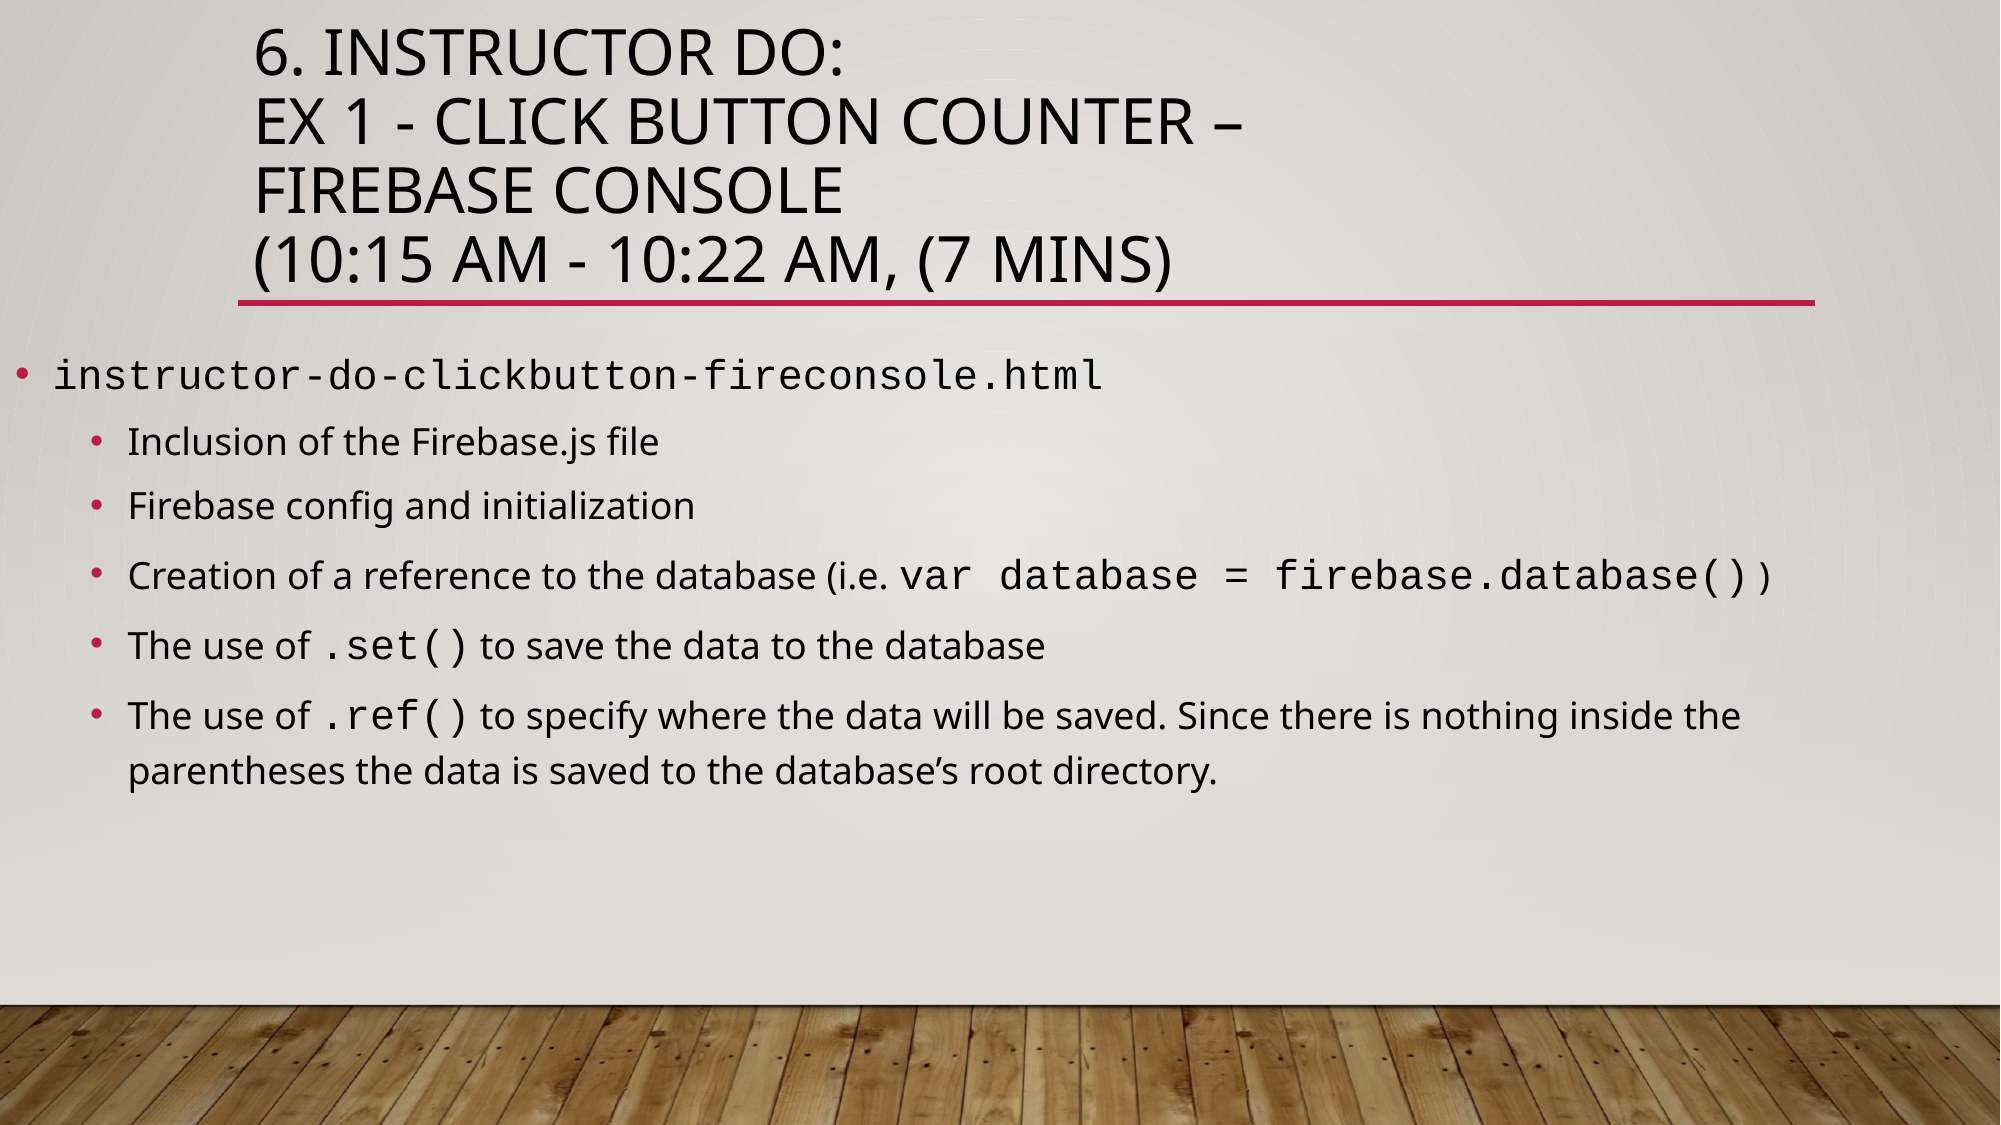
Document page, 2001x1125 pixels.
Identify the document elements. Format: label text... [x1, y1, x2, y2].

list instructor-do-clickbutton-fireconsole.html Inclusion of the Firebase.js file Firebase config and initialization Creation of a reference to the database (i.e. var database = firebase.database() ) The use of .set() to save the data to the database The use of .ref() to specify where the data will be saved. Since there is nothing inside the parentheses the data is saved to the database’s root directory. [0, 330, 1814, 897]
picture [0, 1005, 2000, 1125]
title 6. Instructor Do: Ex 1 - Click Button Counter – Firebase Console (10:15 AM - 10:22 AM, (7 mins) [238, 12, 1814, 300]
